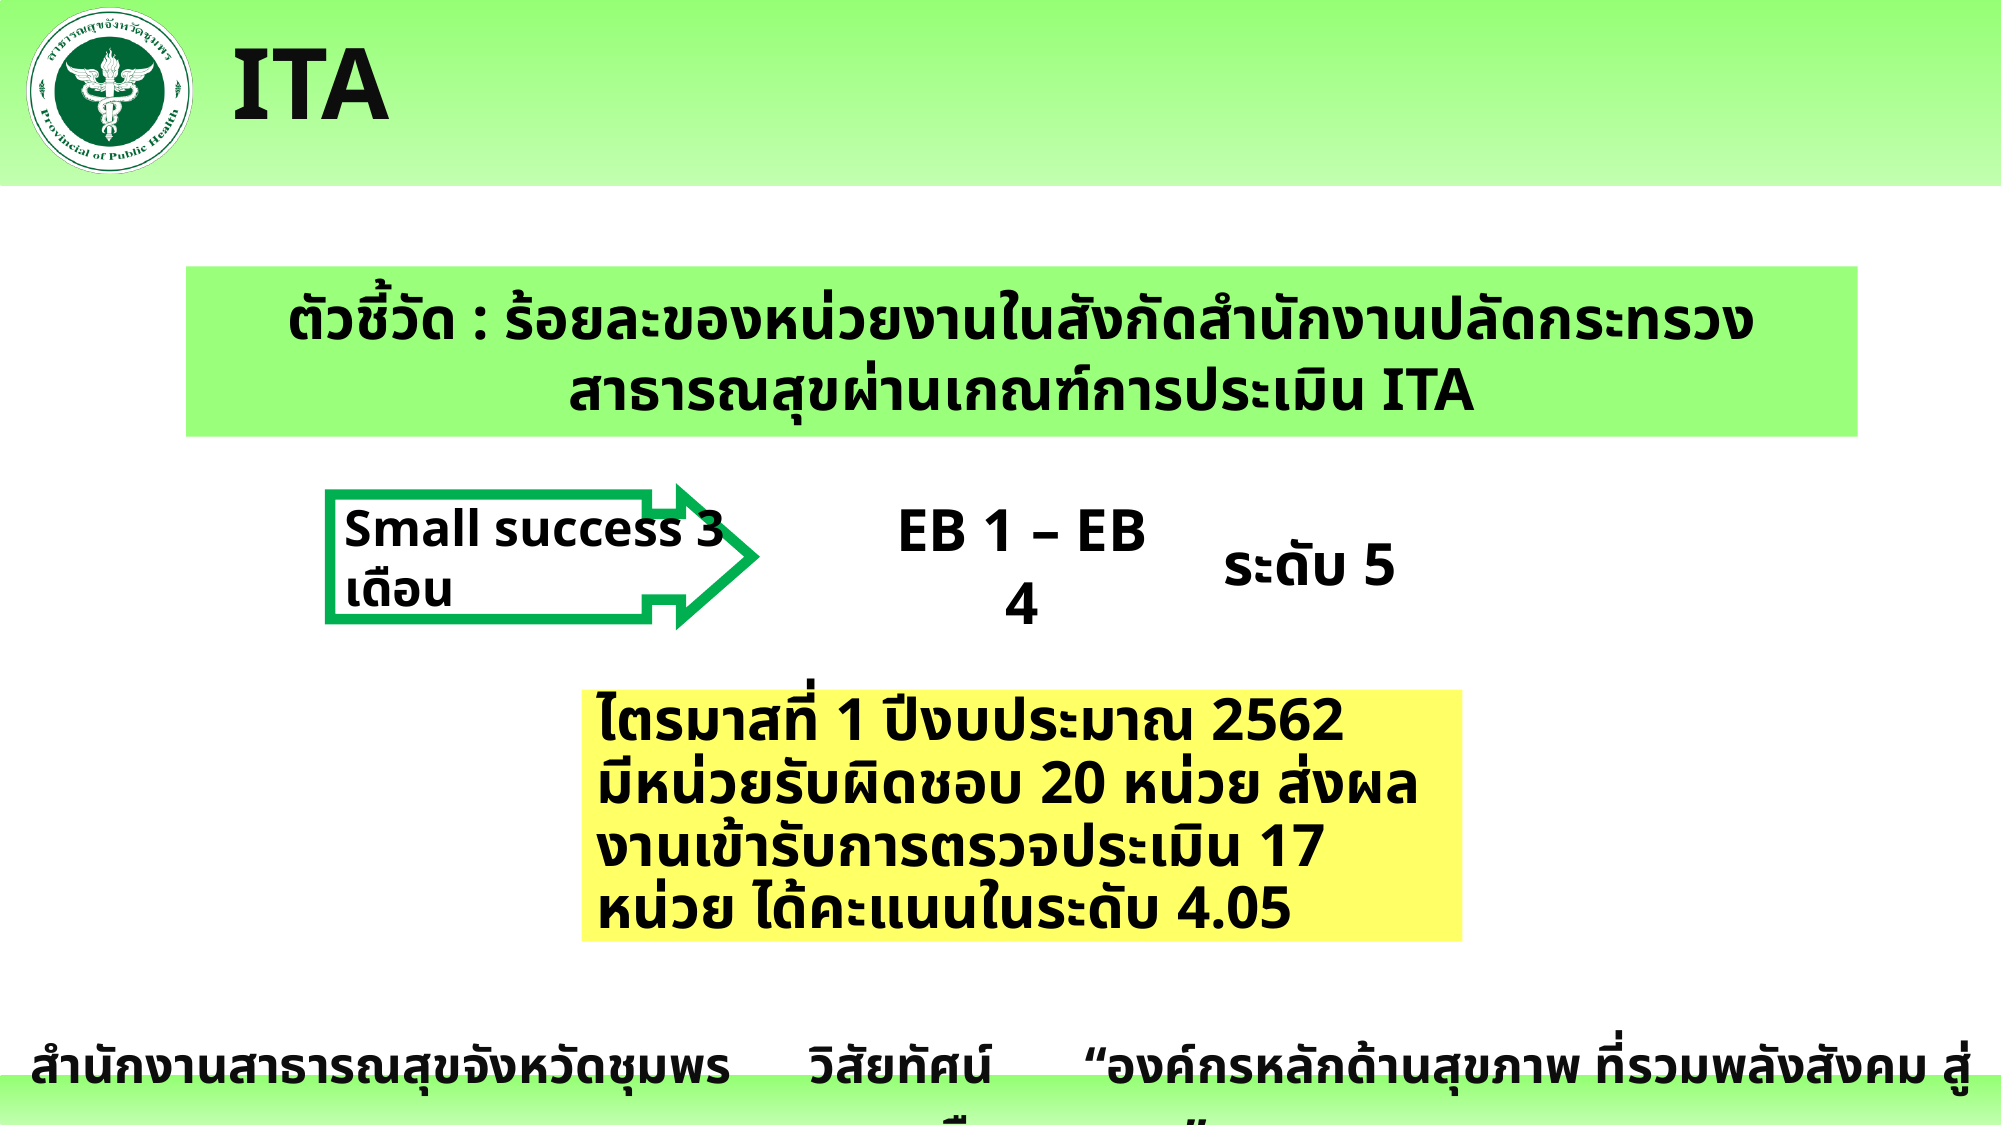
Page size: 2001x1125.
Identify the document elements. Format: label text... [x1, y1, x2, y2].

text_box ITA [217, 26, 1022, 149]
text_box ตัวชี้วัด : ร้อยละของหน่วยงานในสังกัดสำนักงานปลัดกระทรวงสาธารณสุขผ่านเกณฑ์การประเมิน ITA [186, 266, 1858, 437]
text_box ไตรมาสที่ 1 ปีงบประมาณ 2562 มีหน่วยรับผิดชอบ 20 หน่วย ส่งผลงานเข้ารับการตรวจประเมิน 17 หน่วย ได้คะแนนในระดับ 4.05 [581, 689, 1463, 942]
text_box Small success 3 เดือน [329, 492, 754, 622]
text_box [0, 0, 2000, 186]
text_box สำนักงานสาธารณสุขจังหวัดชุมพร วิสัยทัศน์ “องค์กรหลักด้านสุขภาพ ที่รวมพลังสังคม สู่ชุมพรเมืองสุขภาวะ” [0, 1075, 2000, 1125]
text_box EB 1 – EB 4 [872, 482, 1171, 644]
text_box ระดับ 5 [1190, 520, 1431, 605]
picture [26, 7, 193, 174]
